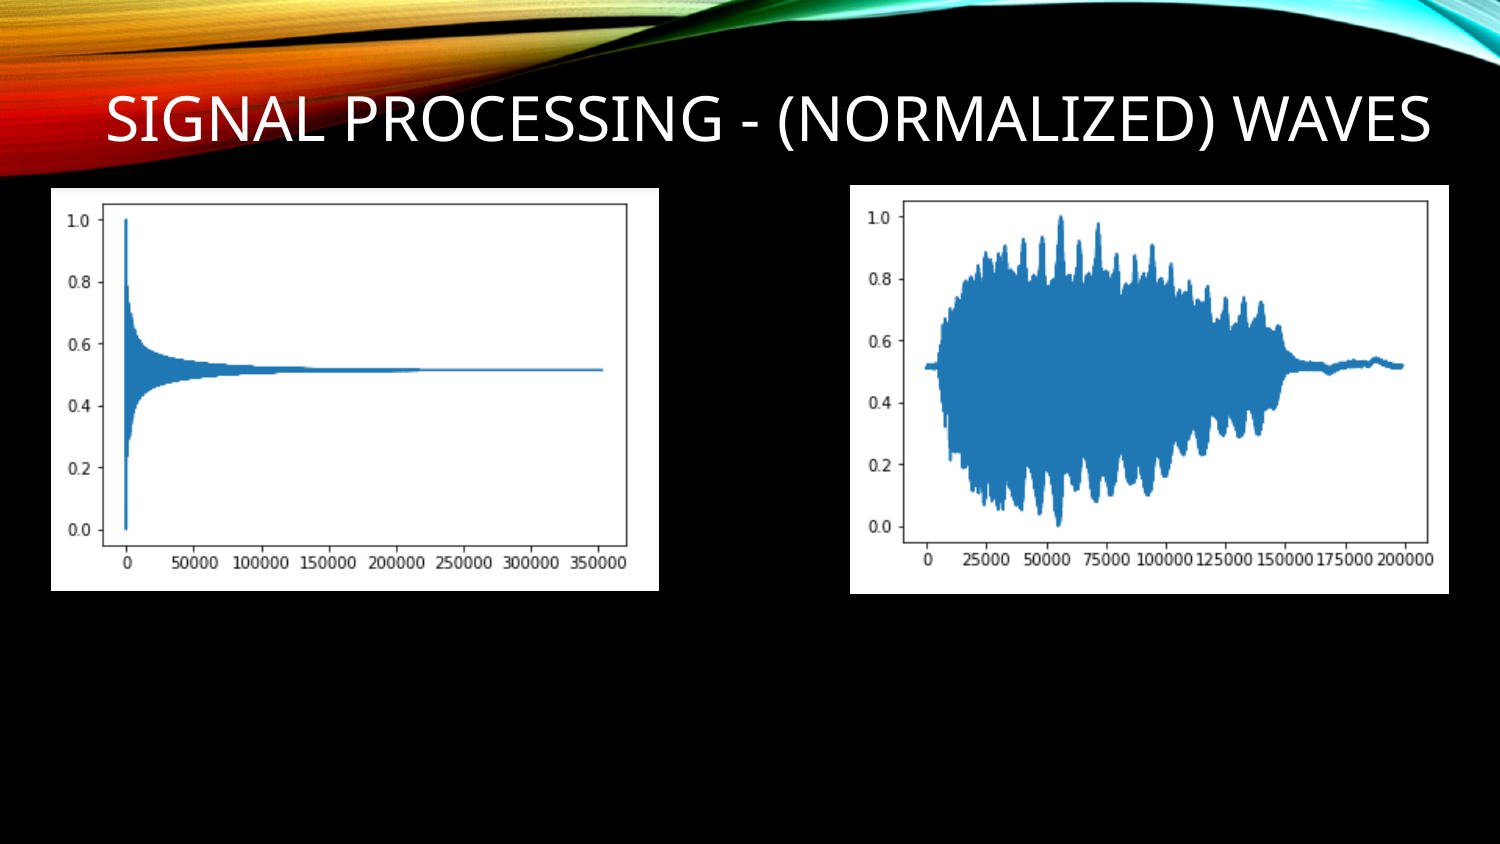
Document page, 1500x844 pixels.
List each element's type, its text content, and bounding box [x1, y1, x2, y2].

title SIGNAL PROCESSING - (NORMALIZED) WAVES [51, 72, 1449, 167]
picture [850, 185, 1450, 594]
picture [50, 188, 660, 591]
picture [0, 0, 1500, 178]
